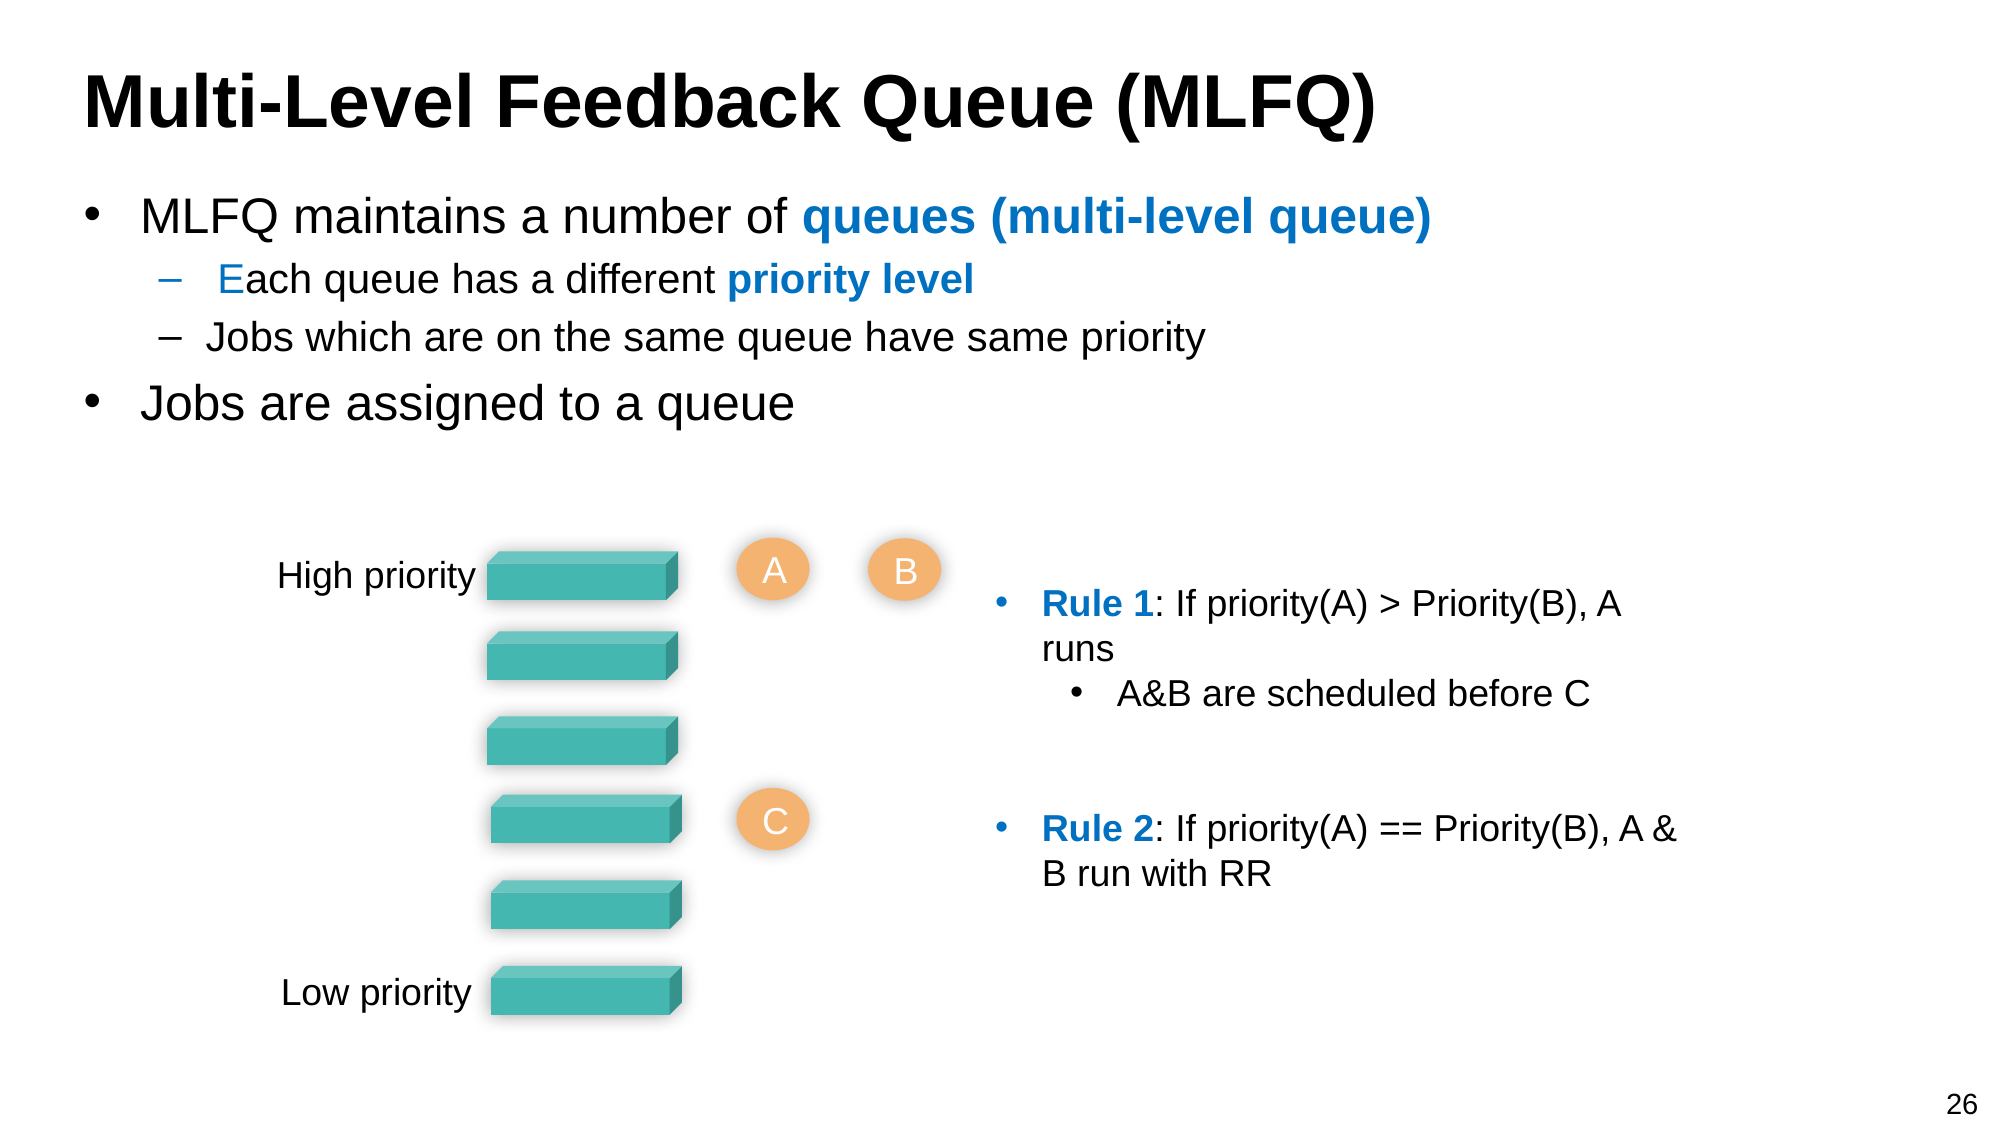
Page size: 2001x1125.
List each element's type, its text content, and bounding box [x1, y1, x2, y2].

slide_number 33 [492, 553, 674, 562]
title Multi-Level Feedback Queue (MLFQ) [491, 633, 674, 642]
text_box Rule 1: If priority(A) > Priority(B), A runs A&B are scheduled before C Rule 2: If priority(A) == Priority(B), A & B run with RR [980, 571, 1697, 947]
text_box B [867, 537, 942, 602]
text_box C [735, 787, 811, 852]
list MLFQ maintains a number of queues (multi-level queue) Each queue has a different priority level Jobs which are on the same queue have same priority Jobs are assigned to a queue [68, 176, 1929, 1019]
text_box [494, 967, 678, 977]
text_box [492, 550, 679, 601]
list [491, 718, 674, 727]
text_box [489, 965, 683, 1016]
text_box High priority [262, 543, 492, 604]
slide_number 26 [1899, 1077, 1994, 1125]
text_box [495, 882, 678, 891]
text_box [486, 715, 679, 766]
title Multi-Level Feedback Queue (MLFQ) [68, 45, 1929, 152]
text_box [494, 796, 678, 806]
text_box [489, 879, 683, 930]
text_box A [735, 536, 811, 602]
text_box Low priority [266, 960, 488, 1020]
text_box [486, 630, 679, 681]
text_box [489, 793, 683, 845]
